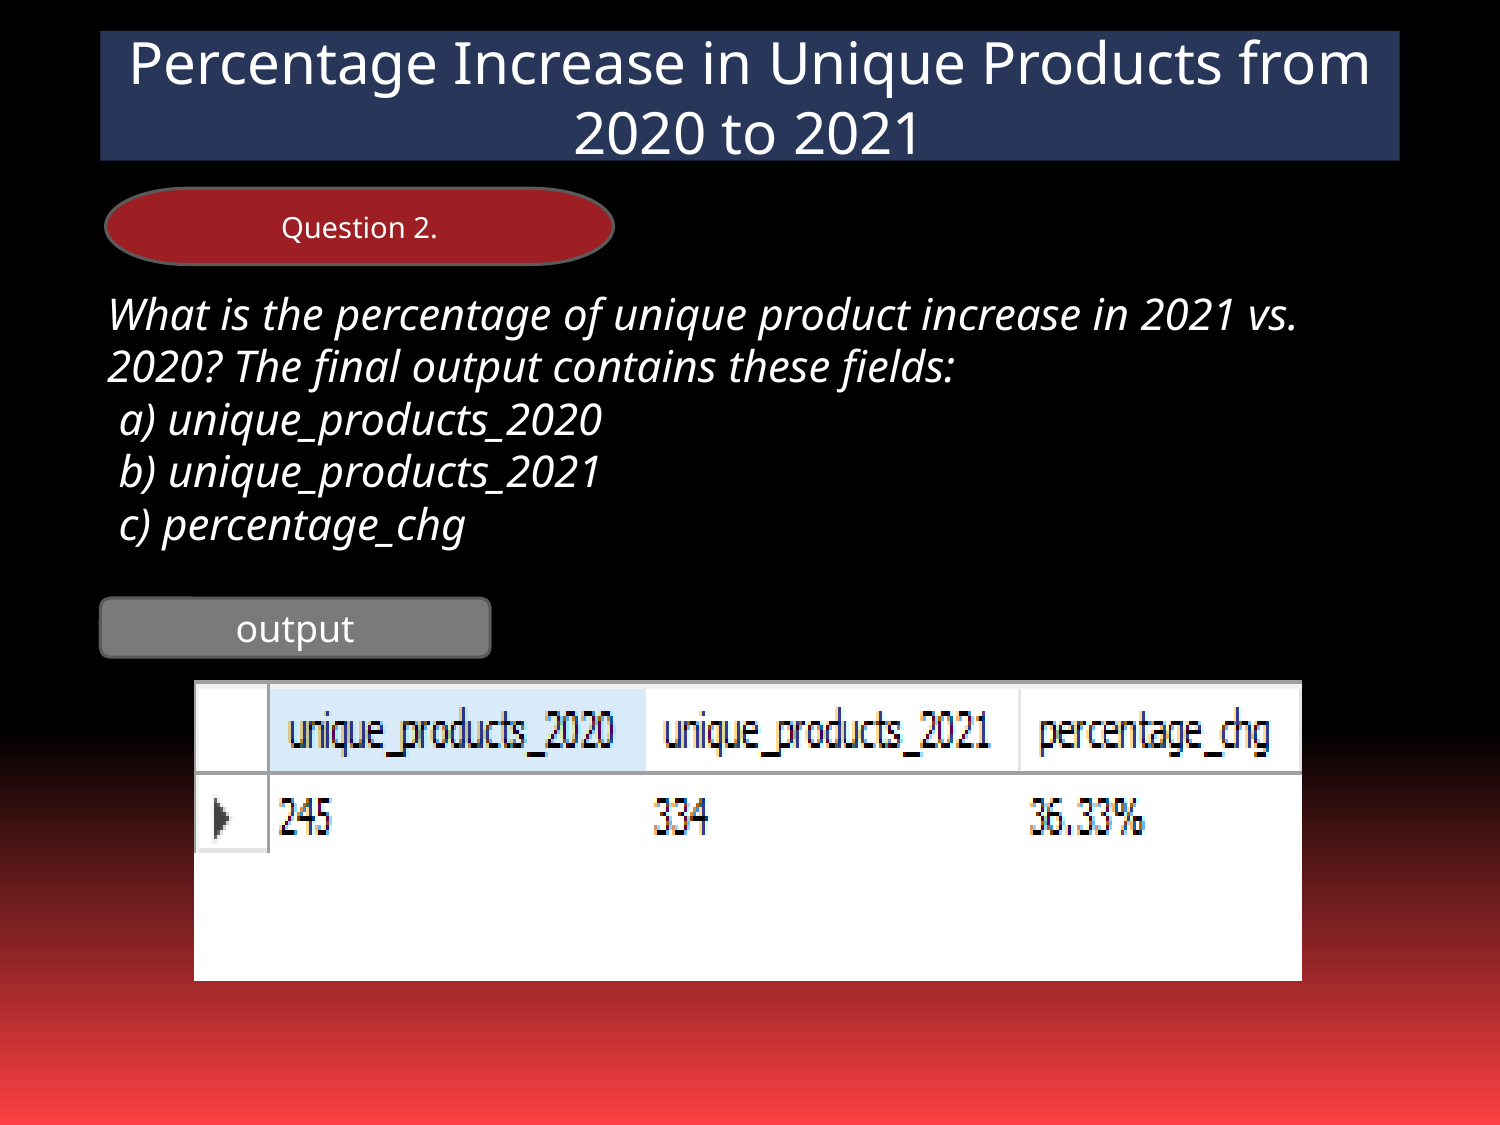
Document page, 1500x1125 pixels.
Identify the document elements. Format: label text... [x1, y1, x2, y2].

text_box Question 2. [103, 186, 616, 267]
text_box What is the percentage of unique product increase in 2021 vs. 2020? The final output contains these fields: a) unique_products_2020 b) unique_products_2021 c) percentage_chg [92, 278, 1378, 557]
text_box output [98, 596, 492, 659]
text_box Percentage Increase in Unique Products from 2020 to 2021 [99, 29, 1401, 162]
picture [194, 680, 1303, 982]
